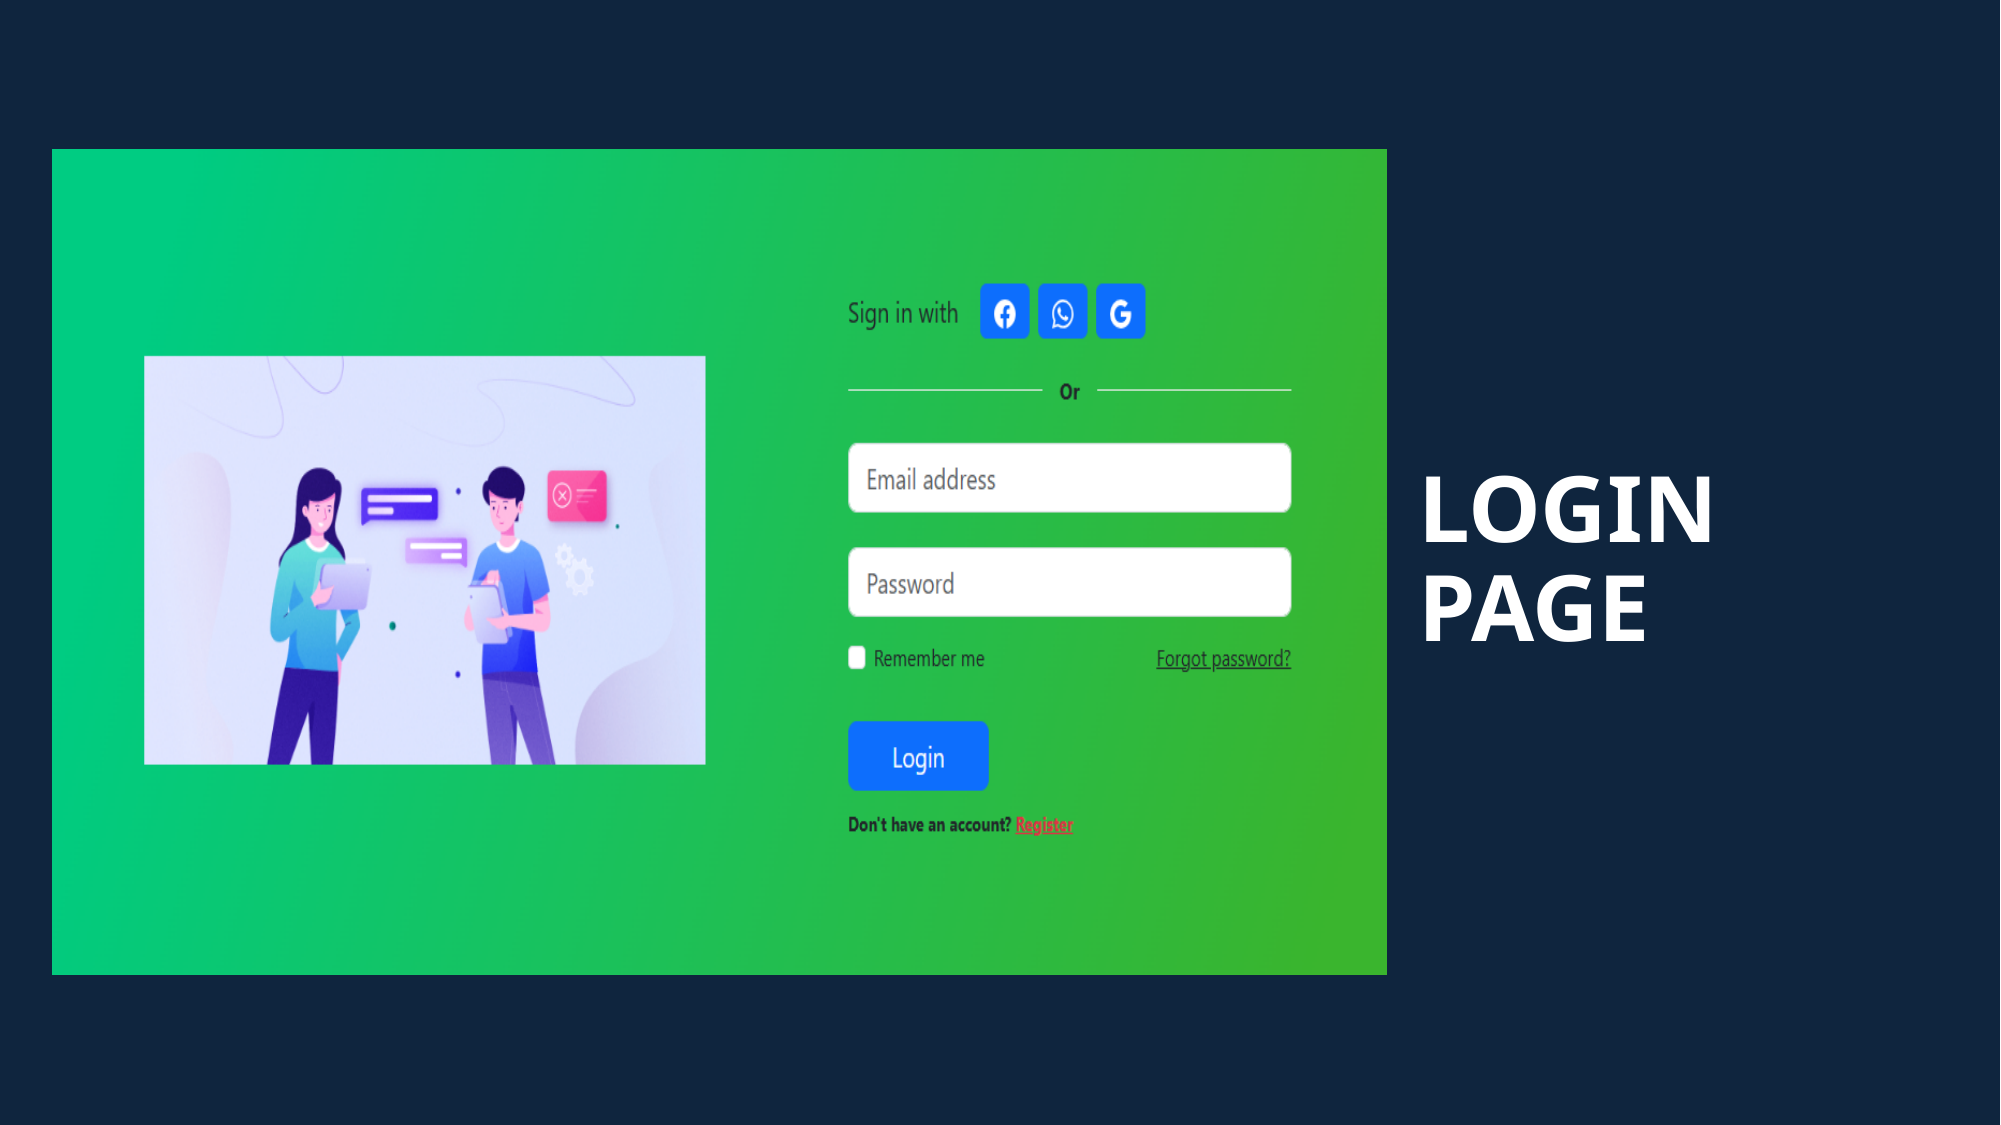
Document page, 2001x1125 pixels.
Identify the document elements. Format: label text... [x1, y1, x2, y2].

picture [52, 149, 1387, 975]
title LOGIN PAGE [1403, 334, 1948, 791]
